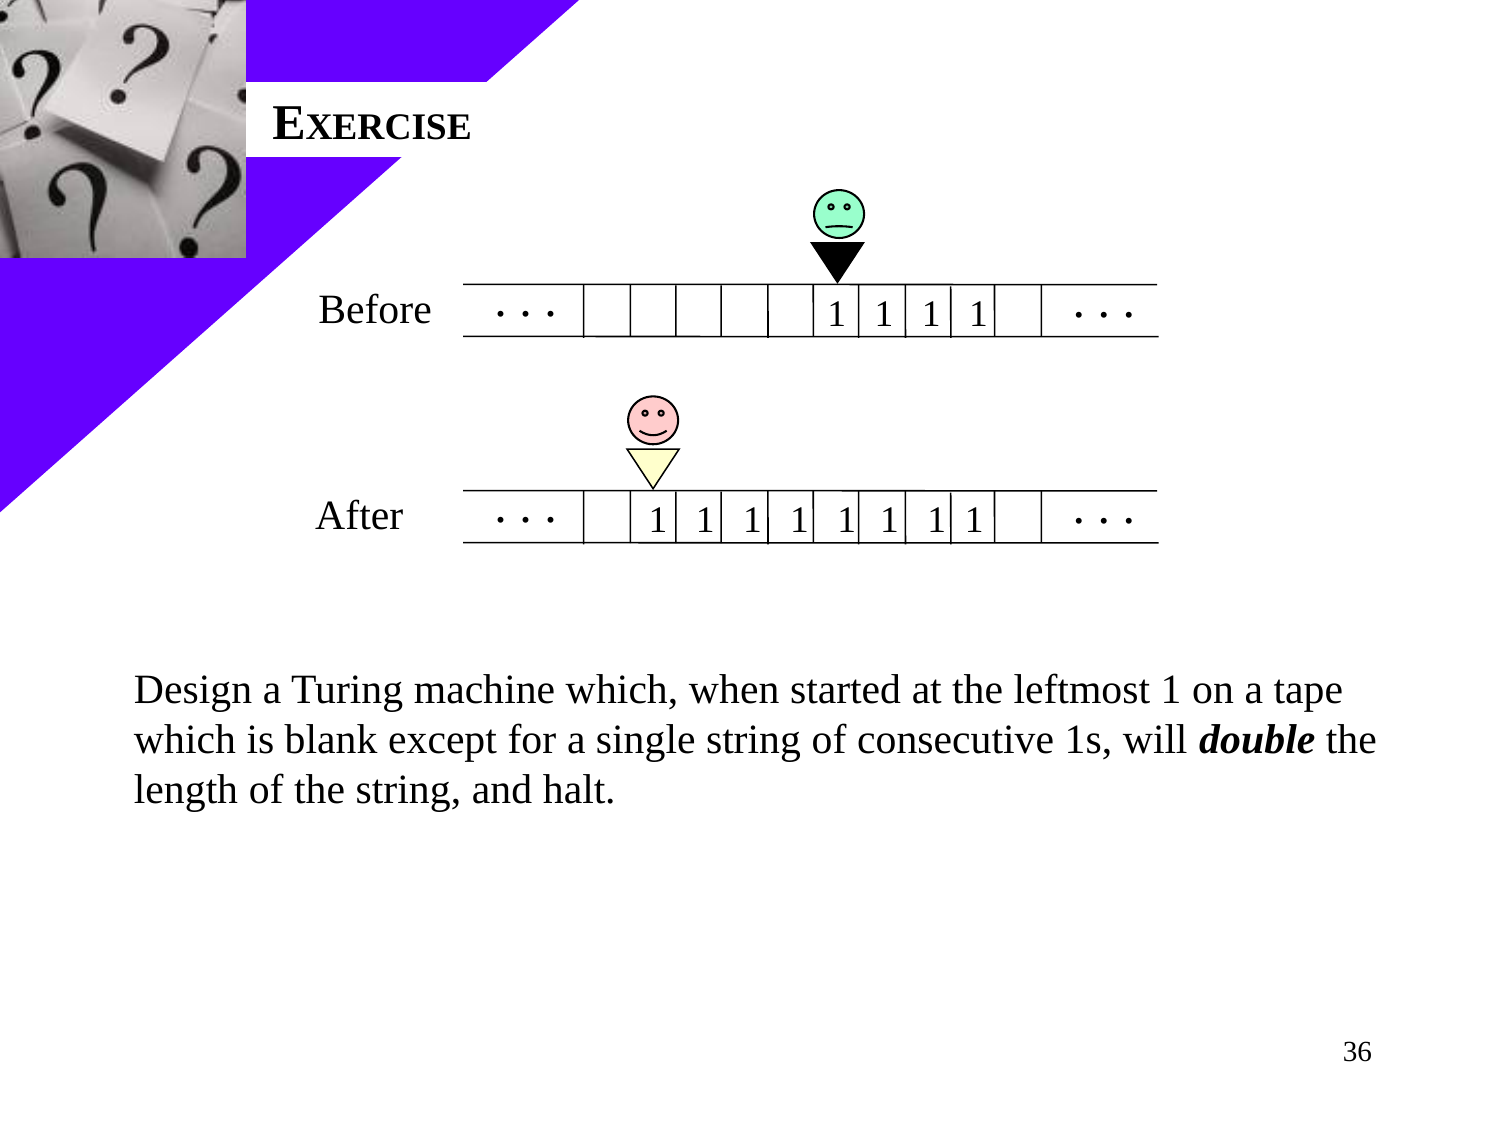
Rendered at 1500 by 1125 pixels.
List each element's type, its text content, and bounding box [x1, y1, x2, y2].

text_box Design a Turing machine which, when started at the leftmost 1 on a tape which is blank except for a single string of consecutive 1s, will double the length of the string, and halt. [119, 654, 1392, 820]
text_box [814, 190, 865, 238]
text_box [627, 449, 680, 489]
text_box . . . [1057, 466, 1150, 542]
text_box [628, 396, 679, 445]
text_box [811, 242, 864, 283]
picture [0, 0, 246, 259]
text_box 1 1 1 1 [701, 281, 1003, 342]
text_box . . . [479, 258, 572, 334]
text_box 1 1 1 1 1 1 1 1 [567, 487, 999, 548]
text_box EXERCISE [249, 82, 497, 157]
text_box . . . [1057, 260, 1150, 336]
slide_number 36 [1074, 1024, 1388, 1101]
text_box [0, 157, 402, 513]
text_box After [300, 480, 419, 546]
text_box Before [303, 274, 448, 339]
text_box [246, 0, 580, 82]
text_box . . . [479, 465, 572, 540]
